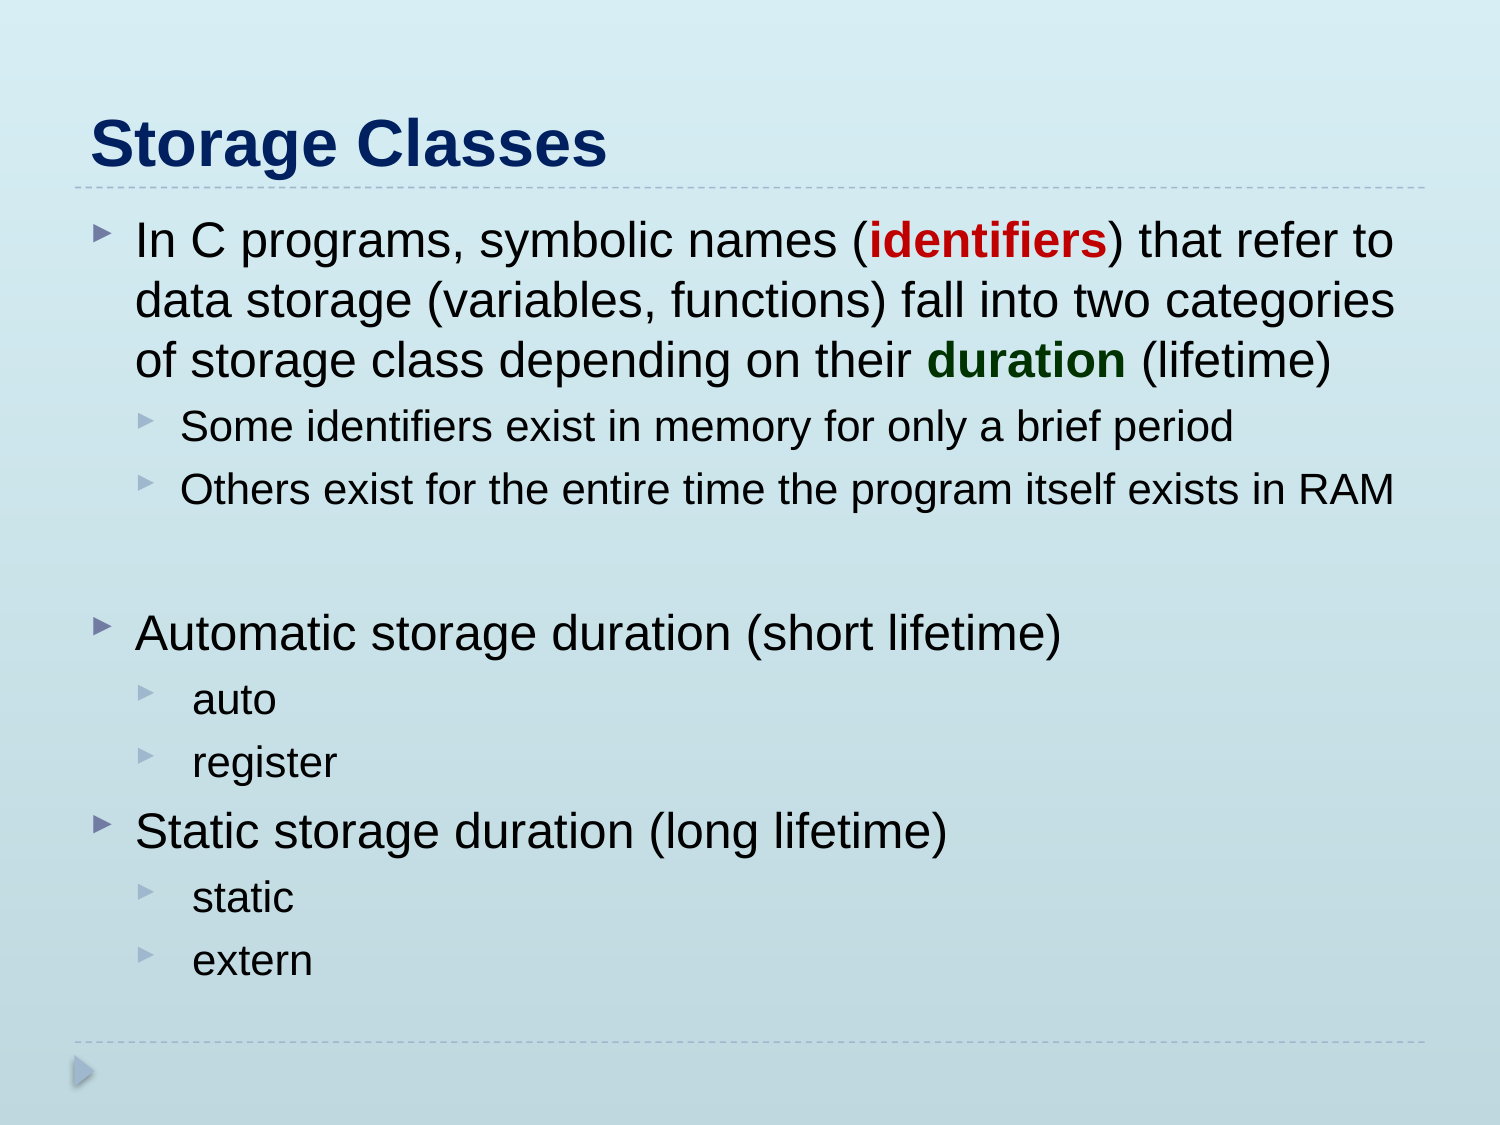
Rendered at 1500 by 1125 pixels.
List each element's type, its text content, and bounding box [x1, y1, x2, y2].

list In C programs, symbolic names (identifiers) that refer to data storage (variables, functions) fall into two categories of storage class depending on their duration (lifetime) Some identifiers exist in memory for only a brief period Others exist for the entire time the program itself exists in RAM Automatic storage duration (short lifetime) auto register Static storage duration (long lifetime) static extern [75, 200, 1425, 1010]
title Storage Classes [75, 24, 1425, 188]
